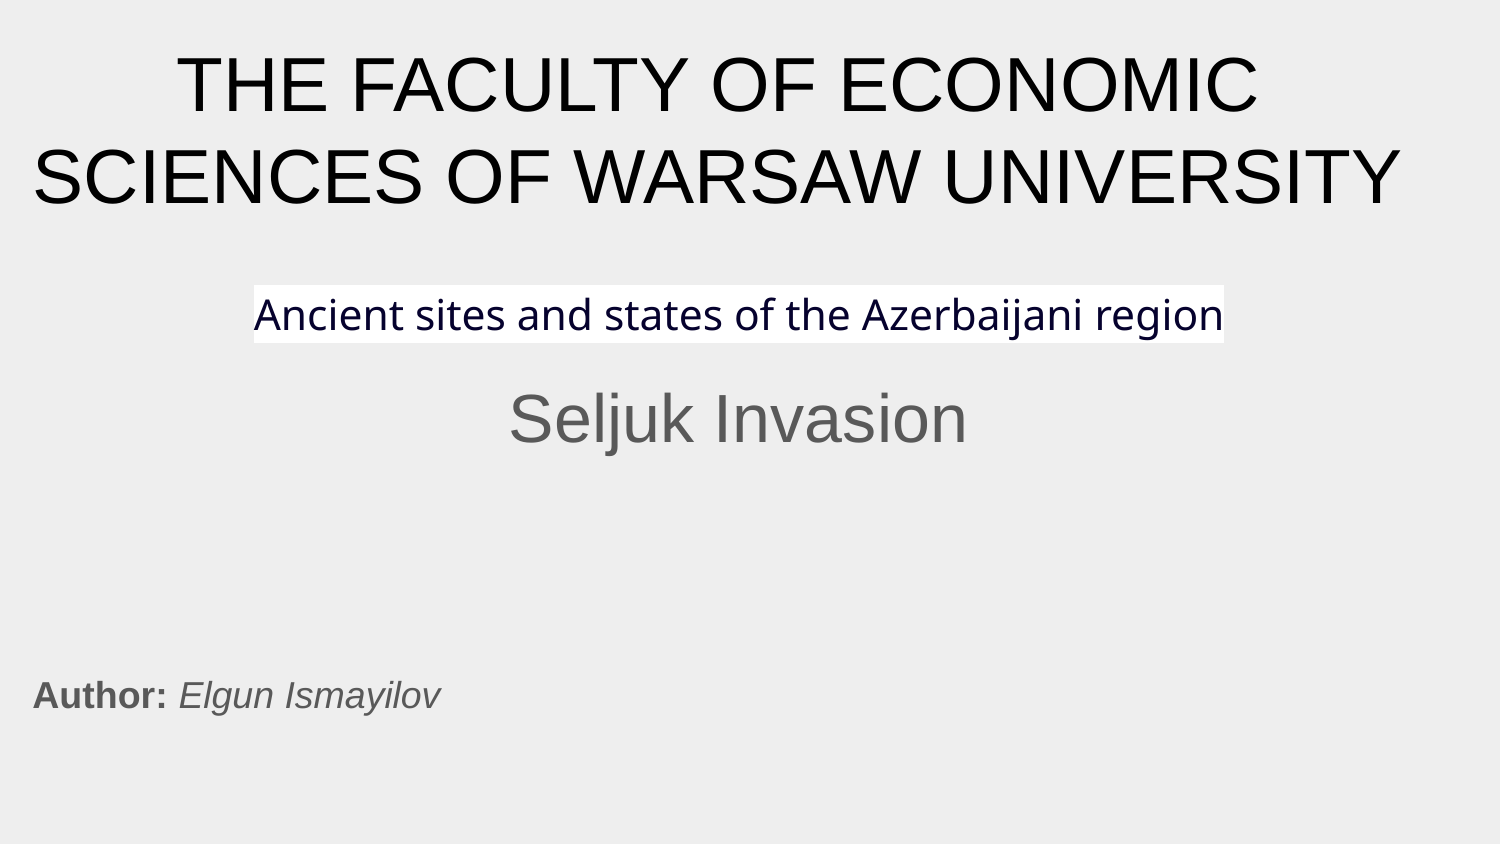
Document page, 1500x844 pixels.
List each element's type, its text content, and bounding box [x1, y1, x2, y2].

subtitle Ancient sites and states of the Azerbaijani region Seljuk Invasion [40, 273, 1438, 473]
title THE FACULTY OF ECONOMIC SCIENCES OF WARSAW UNIVERSITY [0, 25, 1438, 235]
text_box Author: Elgun Ismayilov [17, 656, 1297, 833]
